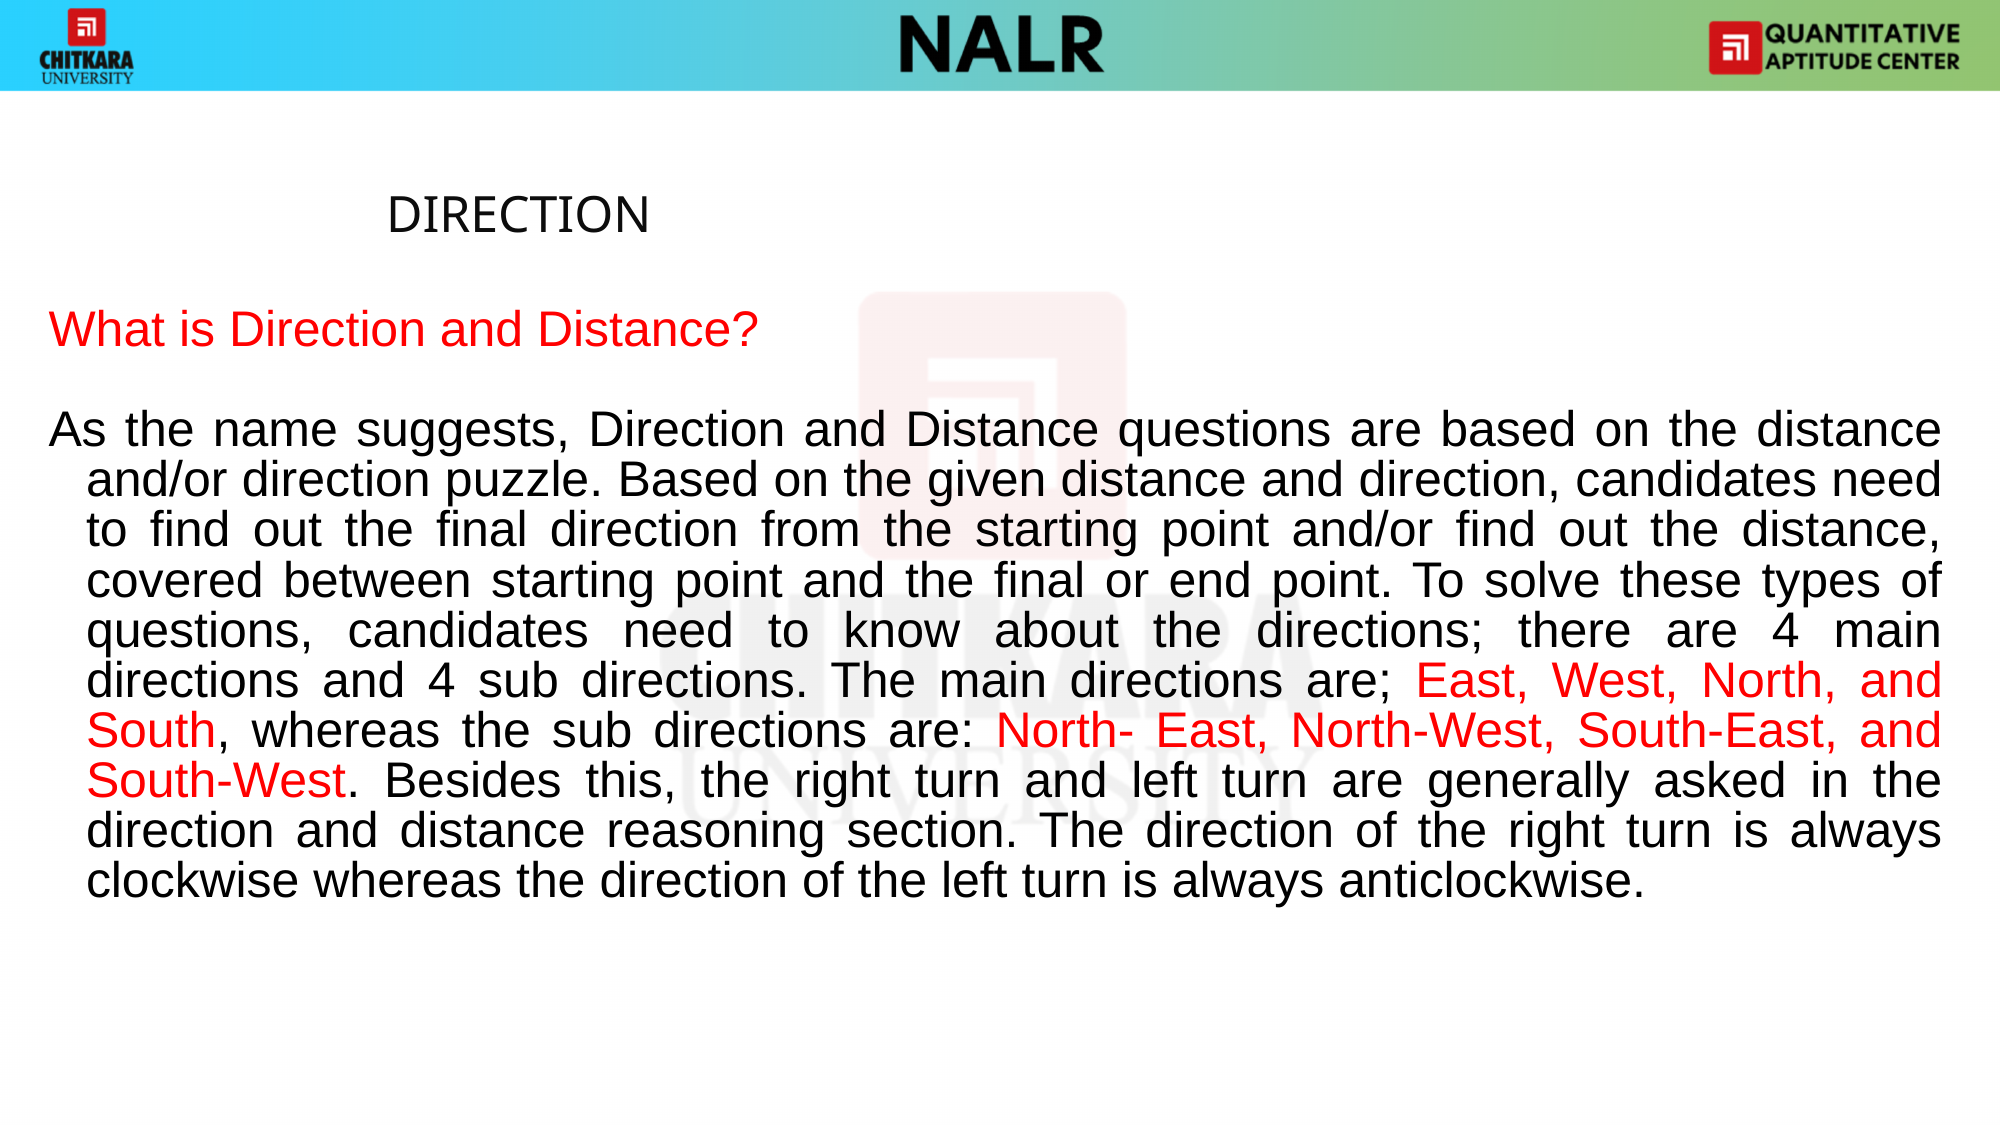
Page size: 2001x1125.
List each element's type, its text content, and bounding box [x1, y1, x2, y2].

picture [0, 0, 2000, 1125]
list DIRECTION What is Direction and Distance? As the name suggests, Direction and Distance questions are based on the distance and/or direction puzzle. Based on the given distance and direction, candidates need to find out the final direction from the starting point and/or find out the distance, covered between starting point and the final or end point. To solve these types of questions, candidates need to know about the directions; there are 4 main directions and 4 sub directions. The main directions are; East, West, North, and South, whereas the sub directions are: North- East, North-West, South-East, and South-West. Besides this, the right turn and left turn are generally asked in the direction and distance reasoning section. The direction of the right turn is always clockwise whereas the direction of the left turn is always anticlockwise. [33, 175, 1959, 1053]
title [41, 31, 1959, 142]
